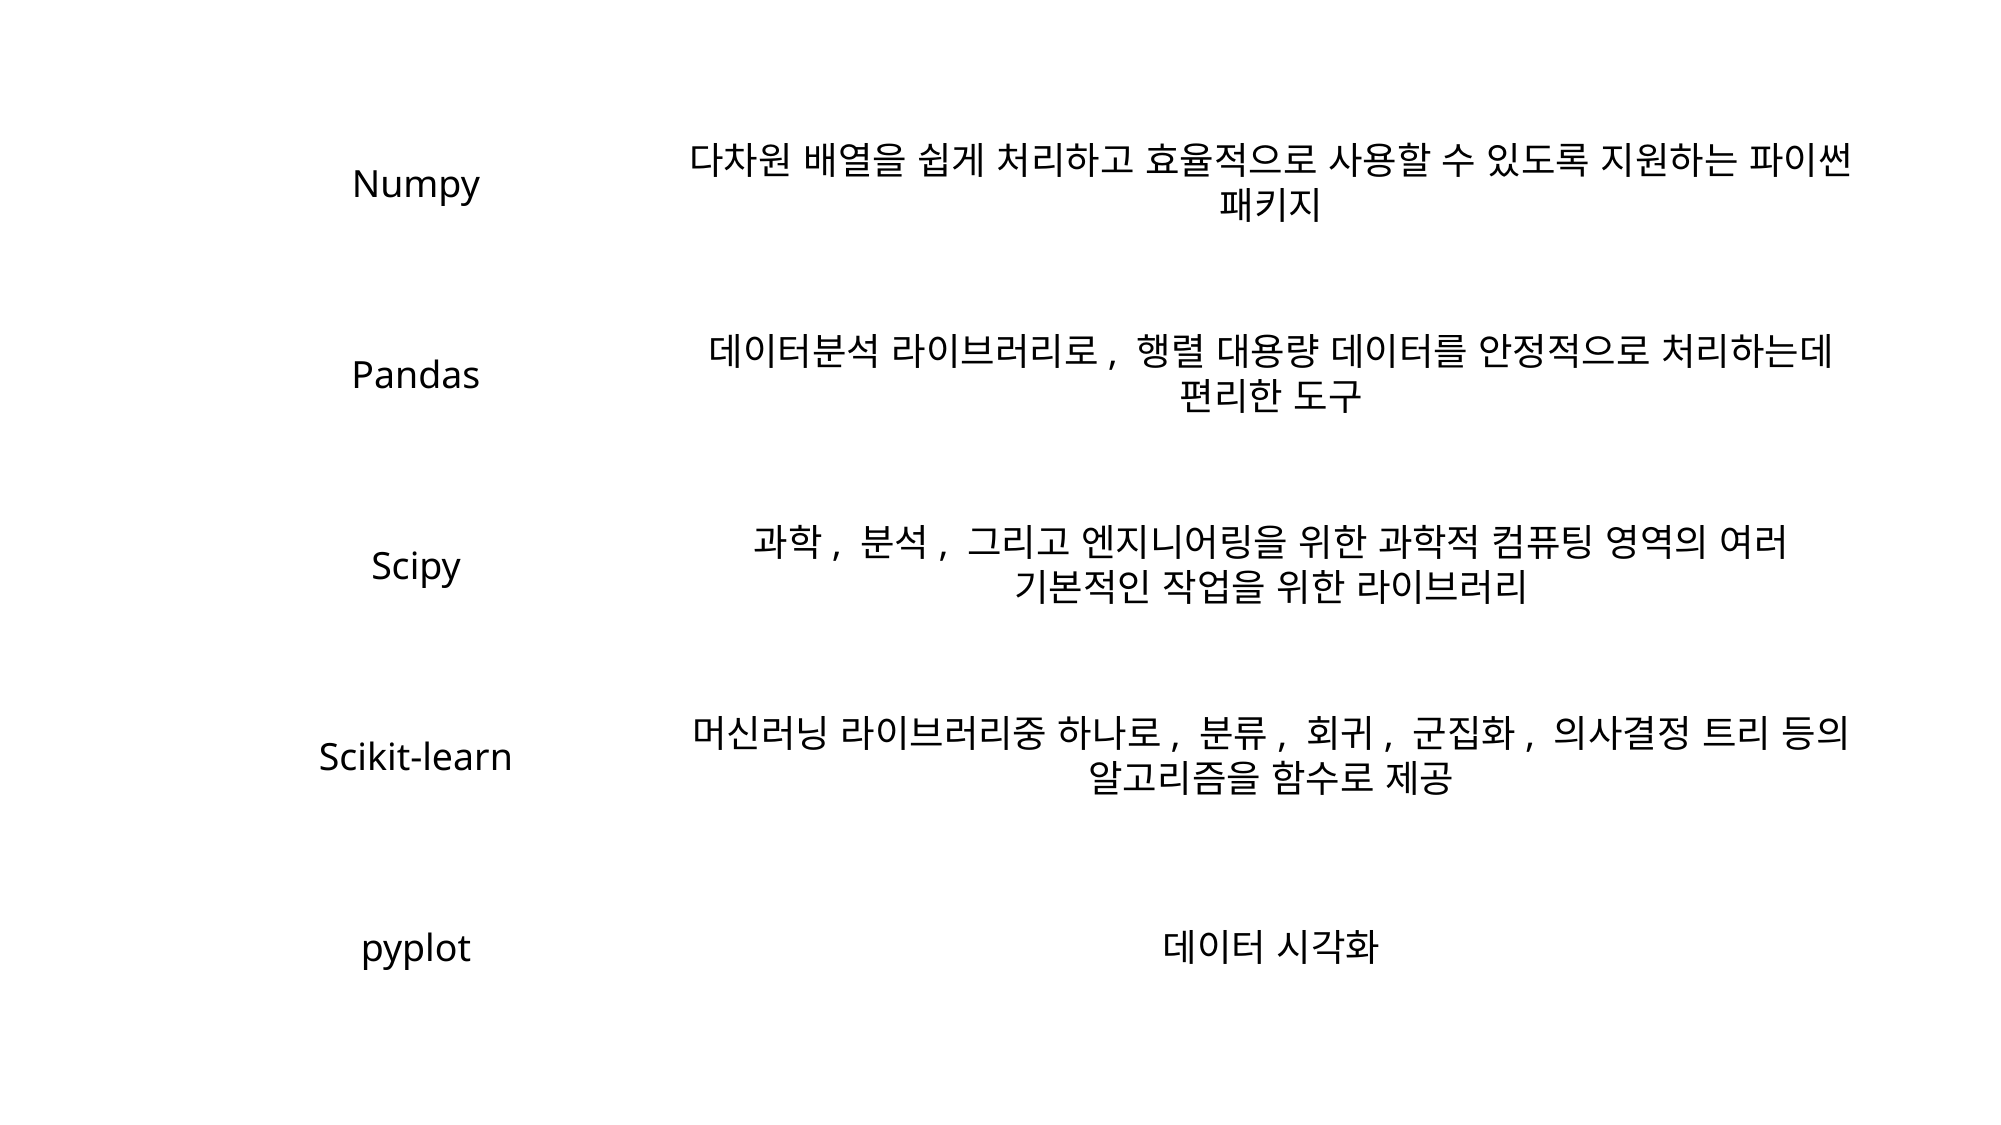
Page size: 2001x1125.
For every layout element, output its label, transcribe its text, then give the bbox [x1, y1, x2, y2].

text_box pyplot [207, 889, 625, 1002]
text_box 데이터 시각화 [670, 889, 1873, 1002]
text_box 과학, 분석, 그리고 엔지니어링을 위한 과학적 컴퓨팅 영역의 여러 기본적인 작업을 위한 라이브러리 [670, 508, 1873, 621]
text_box 머신러닝 라이브러리중 하나로, 분류, 회귀, 군집화, 의사결정 트리 등의 알고리즘을 함수로 제공 [670, 698, 1873, 812]
text_box Numpy [207, 126, 625, 239]
text_box 데이터분석 라이브러리로, 행렬 대용량 데이터를 안정적으로 처리하는데 편리한 도구 [670, 317, 1873, 430]
text_box Pandas [207, 317, 625, 430]
text_box Scipy [207, 508, 625, 621]
text_box Scikit-learn [207, 698, 625, 812]
text_box 다차원 배열을 쉽게 처리하고 효율적으로 사용할 수 있도록 지원하는 파이썬 패키지 [670, 126, 1873, 239]
